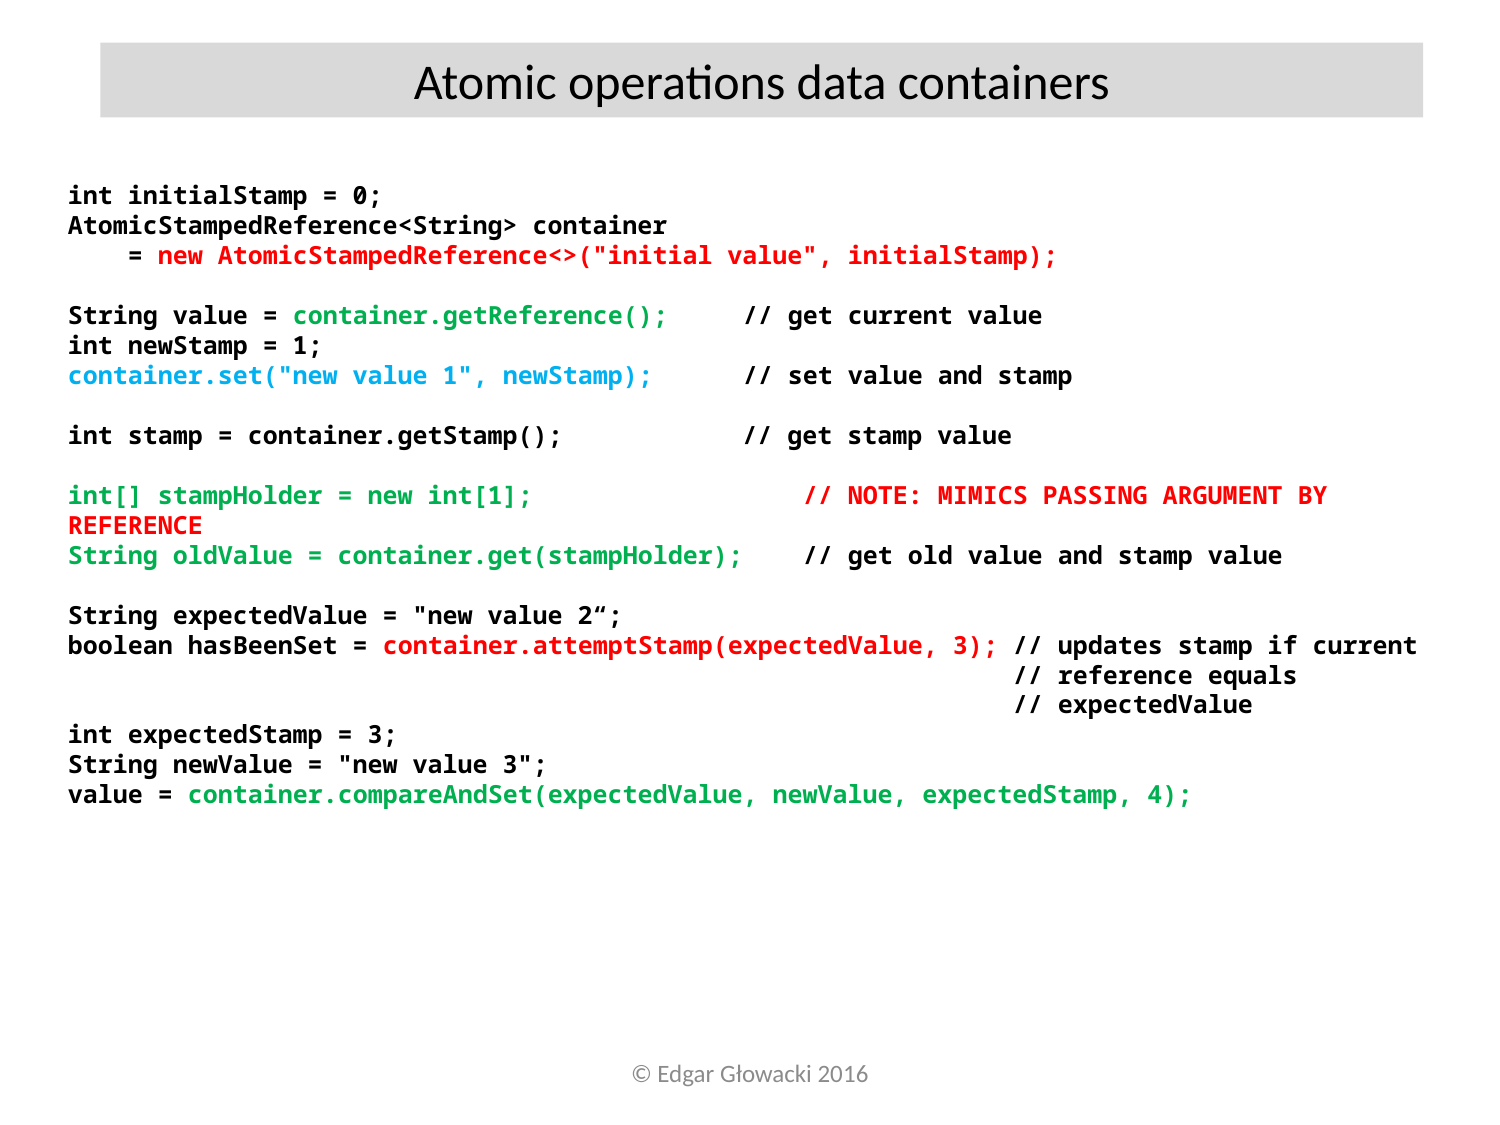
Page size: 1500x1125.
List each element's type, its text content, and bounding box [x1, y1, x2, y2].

footer © Edgar Głowacki 2016 [512, 1042, 988, 1103]
text_box int initialStamp = 0; AtomicStampedReference<String> container = new AtomicStampedReference<>("initial value", initialStamp); String value = container.getReference(); // get current value int newStamp = 1; container.set("new value 1", newStamp); // set value and stamp int stamp = container.getStamp(); // get stamp value int[] stampHolder = new int[1]; // NOTE: MIMICS PASSING ARGUMENT BY REFERENCE String oldValue = container.get(stampHolder); // get old value and stamp value String expectedValue = "new value 2“; boolean hasBeenSet = container.attemptStamp(expectedValue, 3); // updates stamp if current // reference equals // expectedValue int expectedStamp = 3; String newValue = "new value 3"; value = container.compareAndSet(expectedValue, newValue, expectedStamp, 4); [53, 172, 1447, 817]
text_box Atomic operations data containers [100, 42, 1424, 118]
